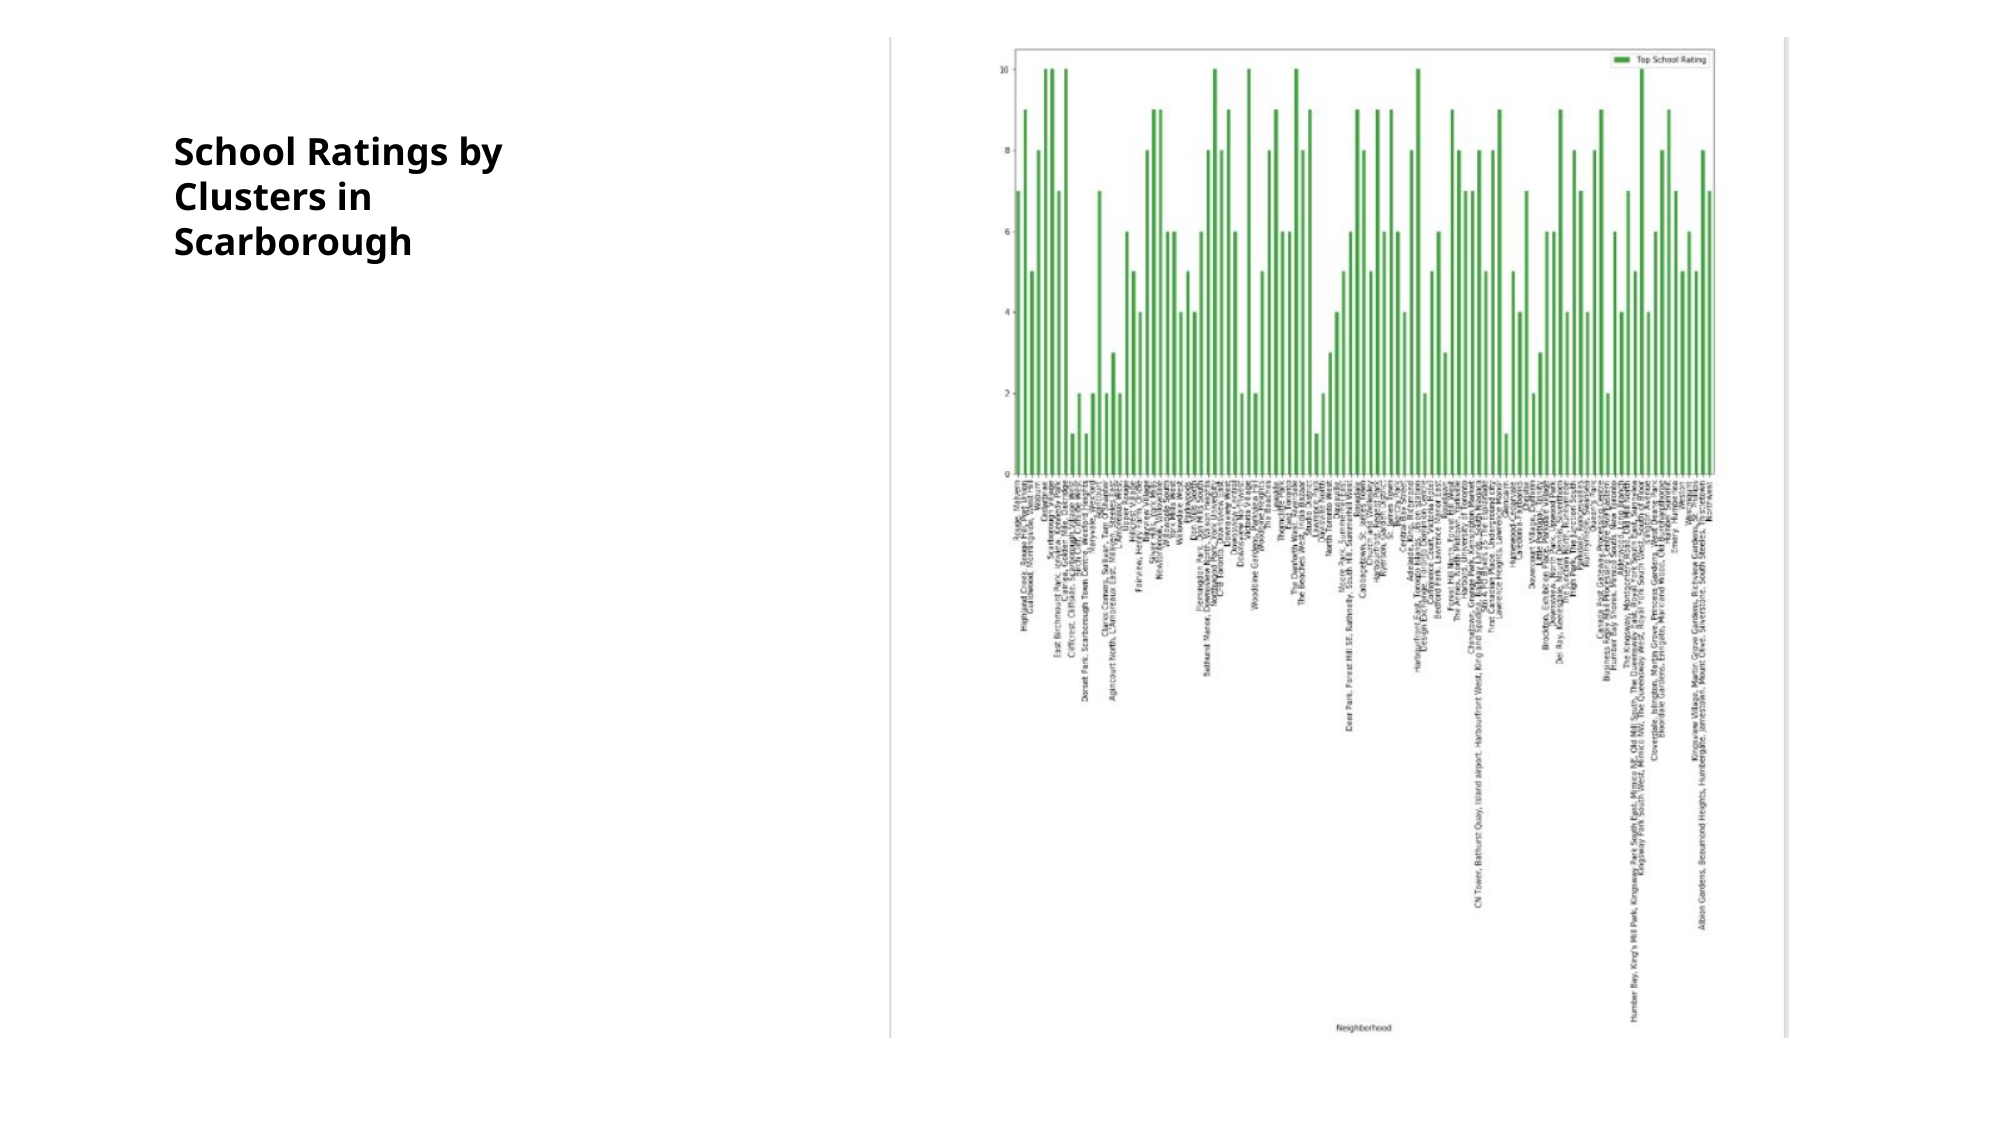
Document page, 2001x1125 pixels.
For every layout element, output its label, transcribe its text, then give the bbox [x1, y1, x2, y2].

text_box School Ratings by Clusters in Scarborough [159, 120, 574, 271]
picture [889, 37, 1789, 1038]
